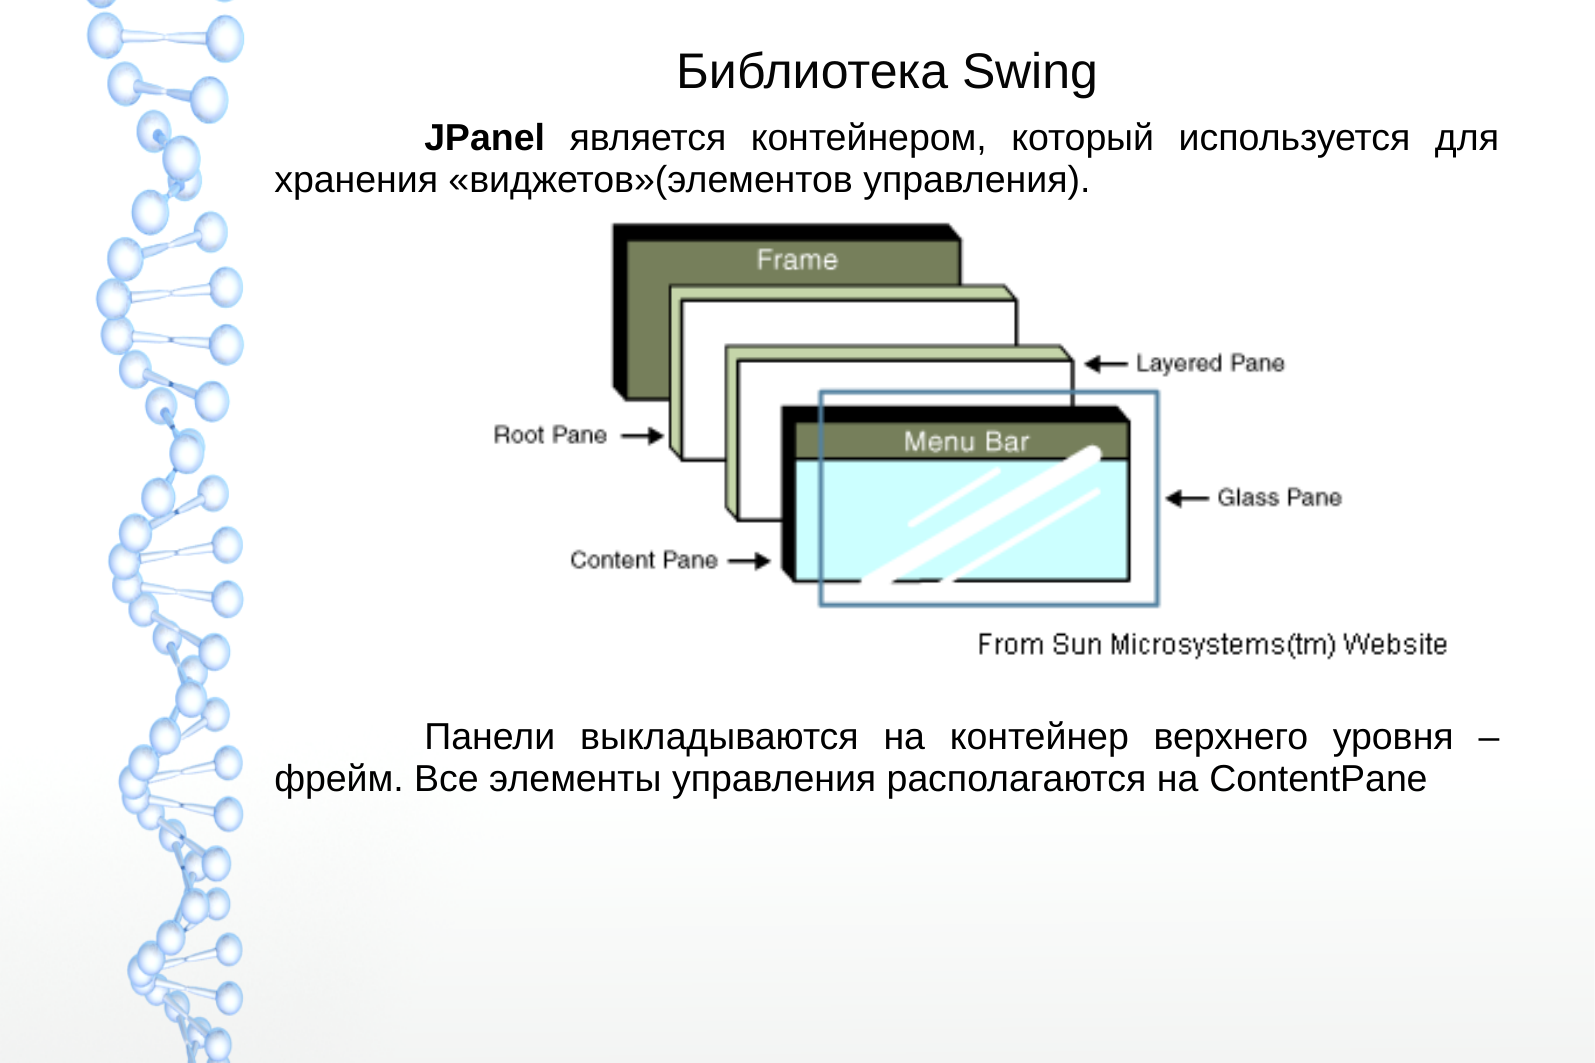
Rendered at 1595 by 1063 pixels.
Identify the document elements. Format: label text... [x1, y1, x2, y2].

text_box Панели выкладываются на контейнер верхнего уровня – фрейм. Все элементы управления располагаются на ContentPane [259, 708, 1515, 807]
picture [0, 0, 1595, 1063]
text_box JPanel является контейнером, который используется для хранения «виджетов»(элементов управления). [259, 109, 1515, 209]
title Библиотека Swing [259, 34, 1515, 109]
